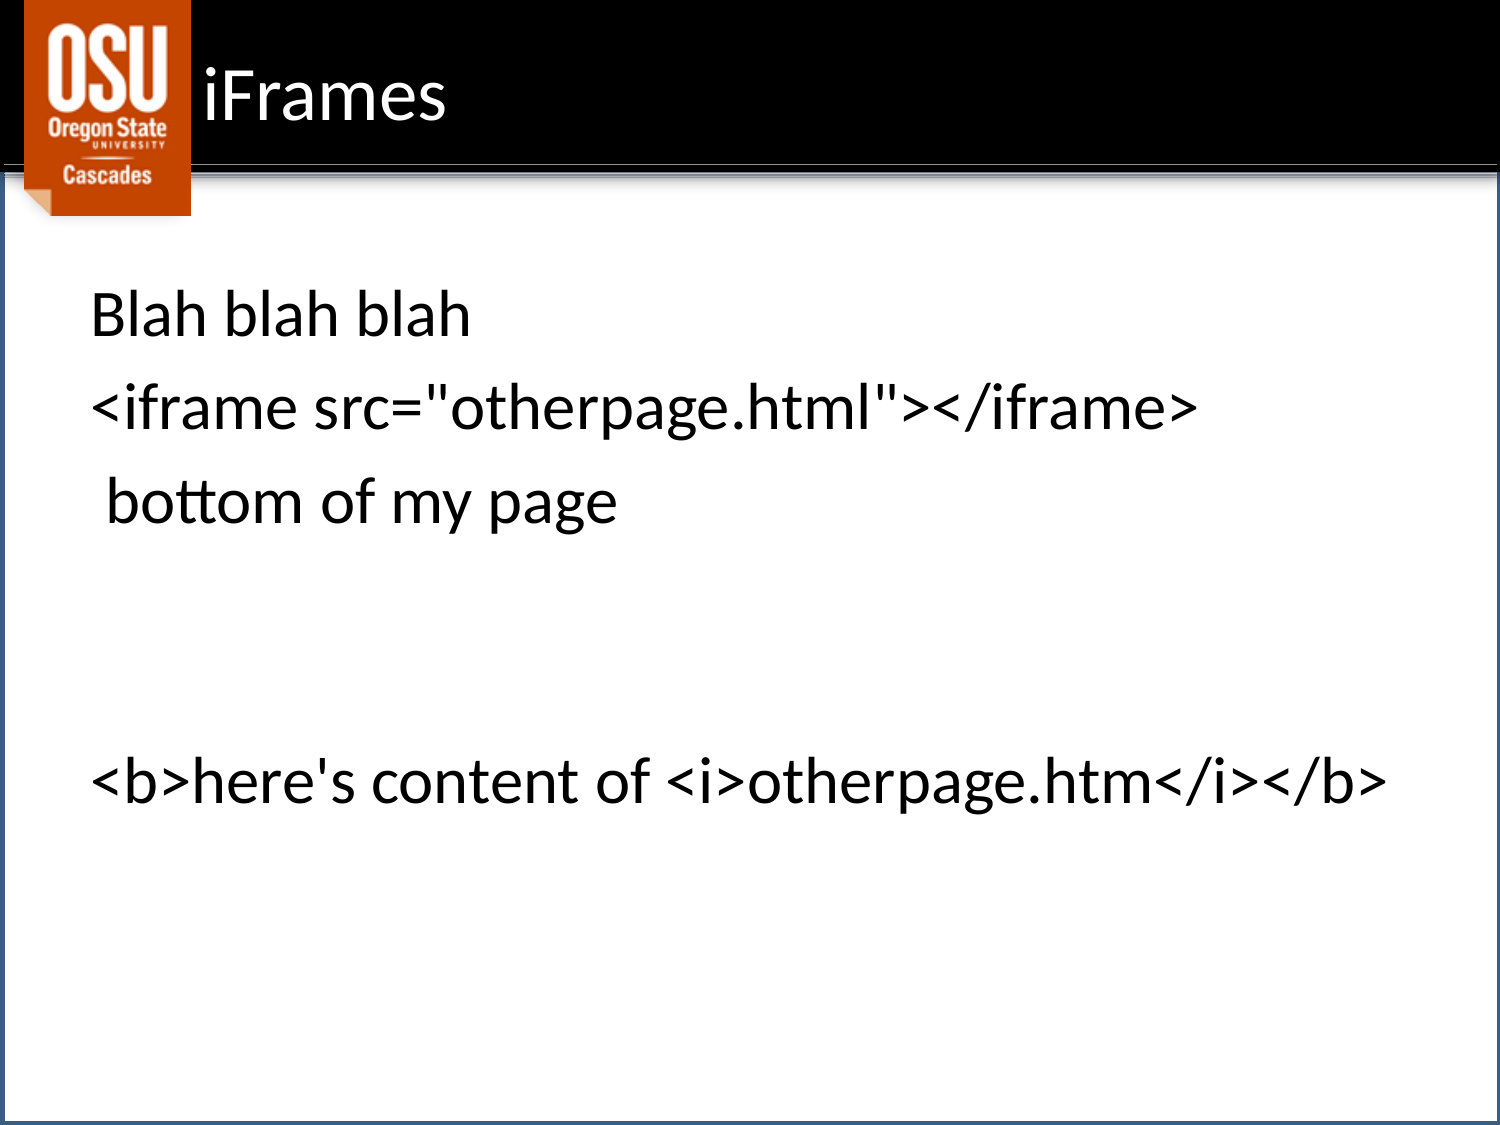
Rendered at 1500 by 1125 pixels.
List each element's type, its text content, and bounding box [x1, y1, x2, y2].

title iFrames [187, 0, 1425, 184]
picture [0, 0, 1500, 1125]
list Blah blah blah <iframe src="otherpage.html"></iframe> bottom of my page <b>here's content of <i>otherpage.htm</i></b> [75, 262, 1425, 1005]
